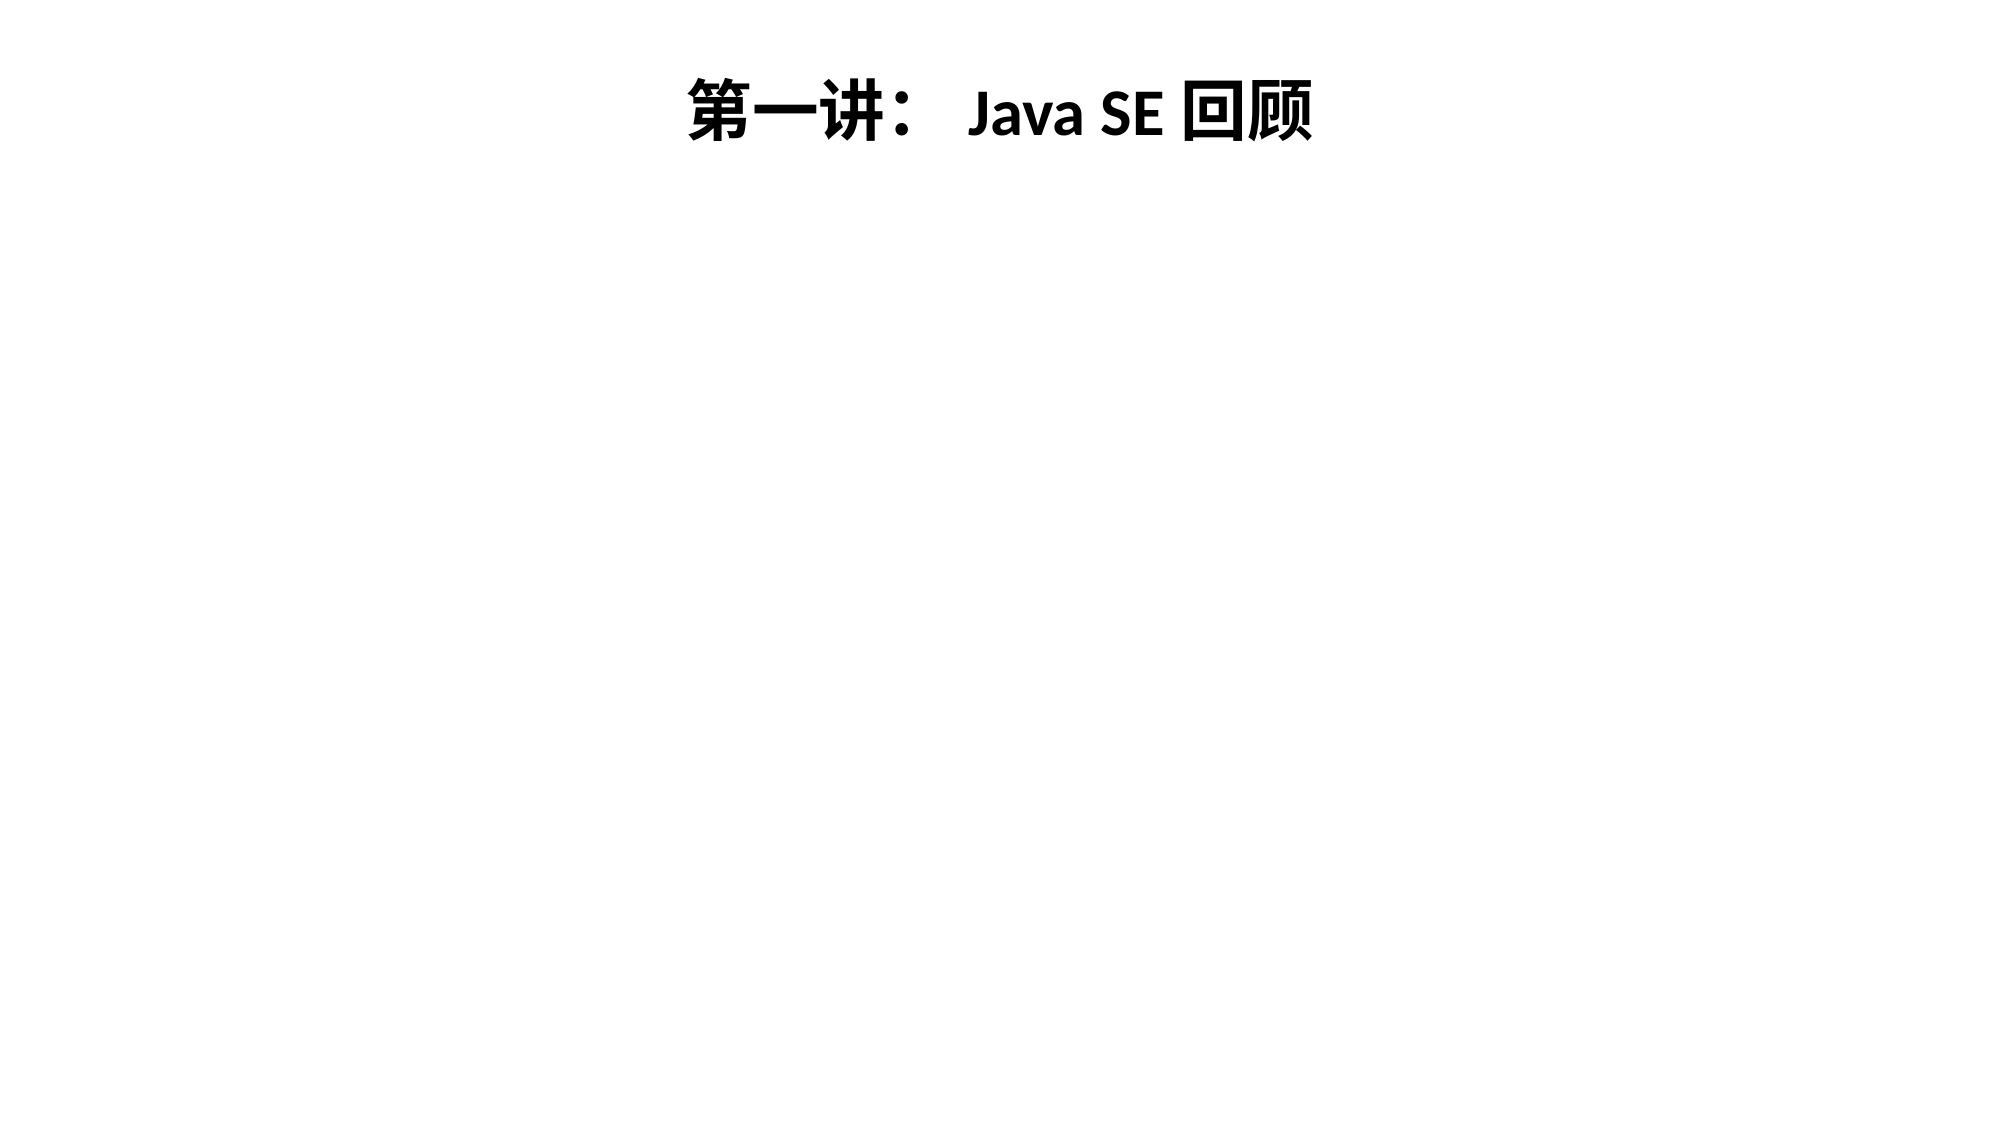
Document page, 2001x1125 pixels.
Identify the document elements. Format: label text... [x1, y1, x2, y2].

subtitle 第一讲：Java SE回顾 [249, 70, 1750, 1077]
